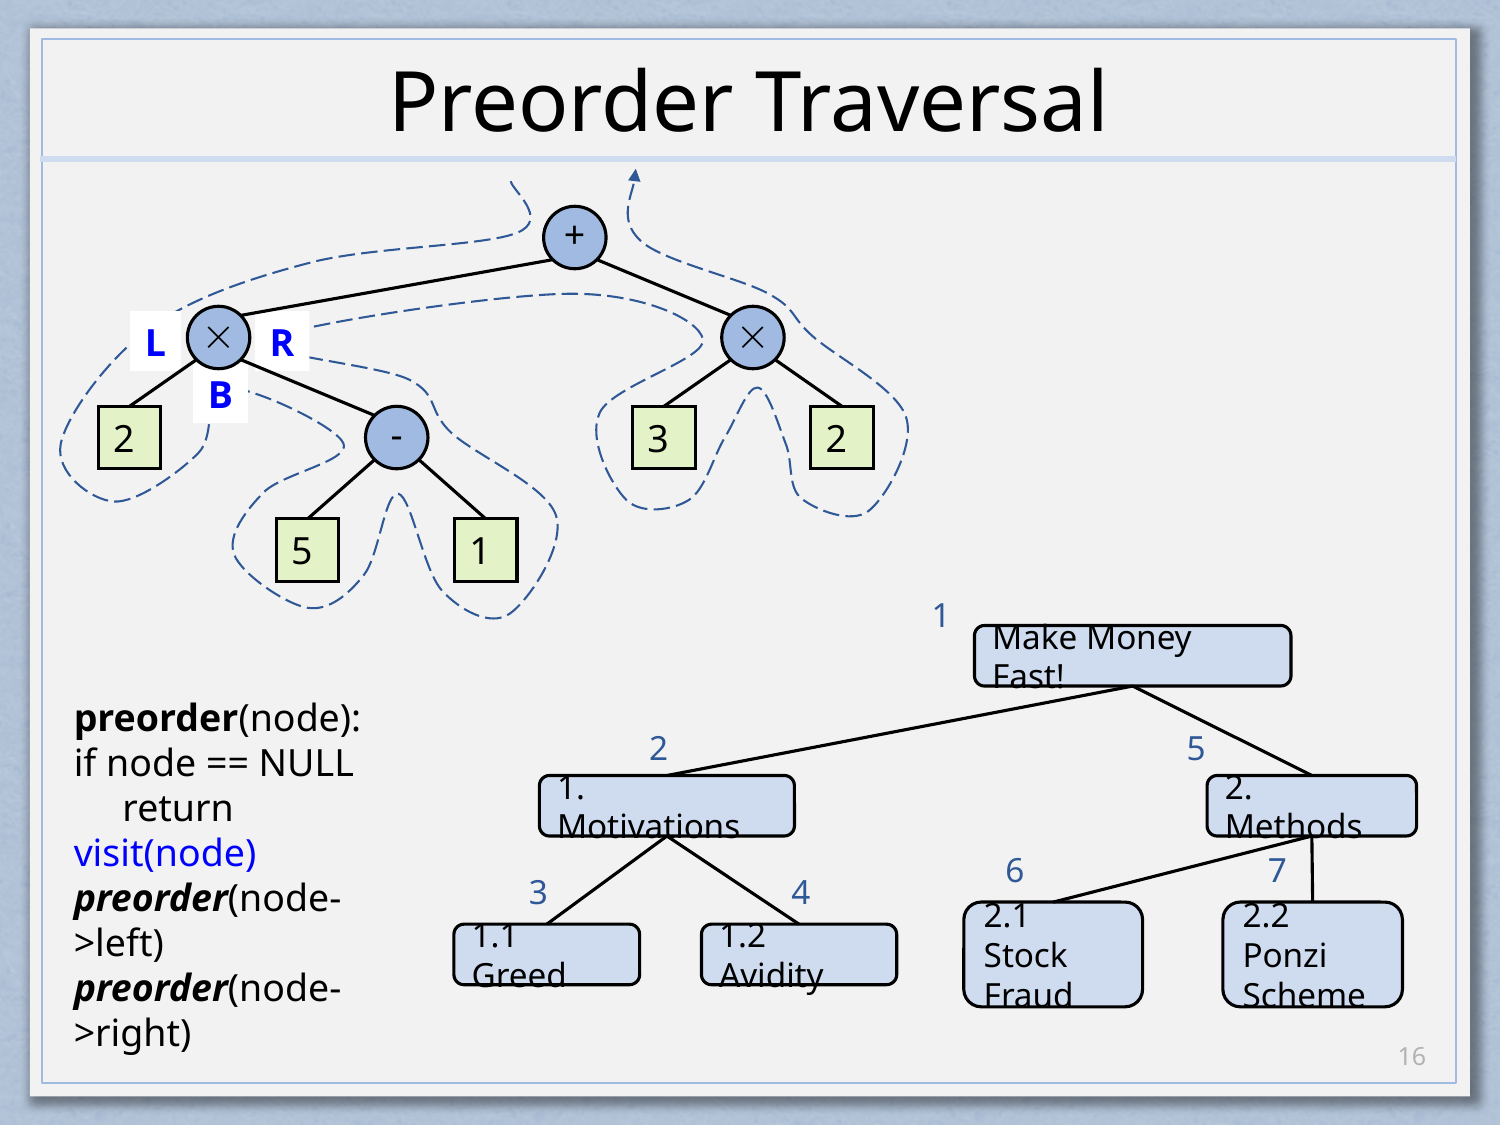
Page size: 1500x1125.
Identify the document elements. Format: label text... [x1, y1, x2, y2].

text_box  [187, 306, 250, 369]
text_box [454, 586, 1414, 1009]
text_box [240, 260, 554, 315]
text_box [363, 168, 661, 295]
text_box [663, 360, 732, 406]
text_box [307, 460, 376, 518]
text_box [240, 360, 376, 415]
text_box [232, 371, 558, 609]
text_box L [130, 311, 182, 354]
slide_number 15 [1367, 1036, 1457, 1079]
text_box [772, 362, 908, 517]
text_box preorder(node): if node == NULL return visit(node) preorder(node->left) preorder(node->right) [58, 687, 441, 1062]
text_box [310, 321, 344, 328]
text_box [418, 460, 487, 518]
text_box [774, 360, 843, 406]
text_box B [193, 366, 248, 424]
title Preorder Traversal [41, 40, 1457, 157]
text_box [176, 286, 233, 353]
text_box [596, 281, 836, 510]
text_box R [254, 321, 310, 353]
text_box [129, 360, 197, 406]
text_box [596, 260, 732, 315]
text_box [246, 321, 254, 353]
text_box [60, 344, 210, 502]
